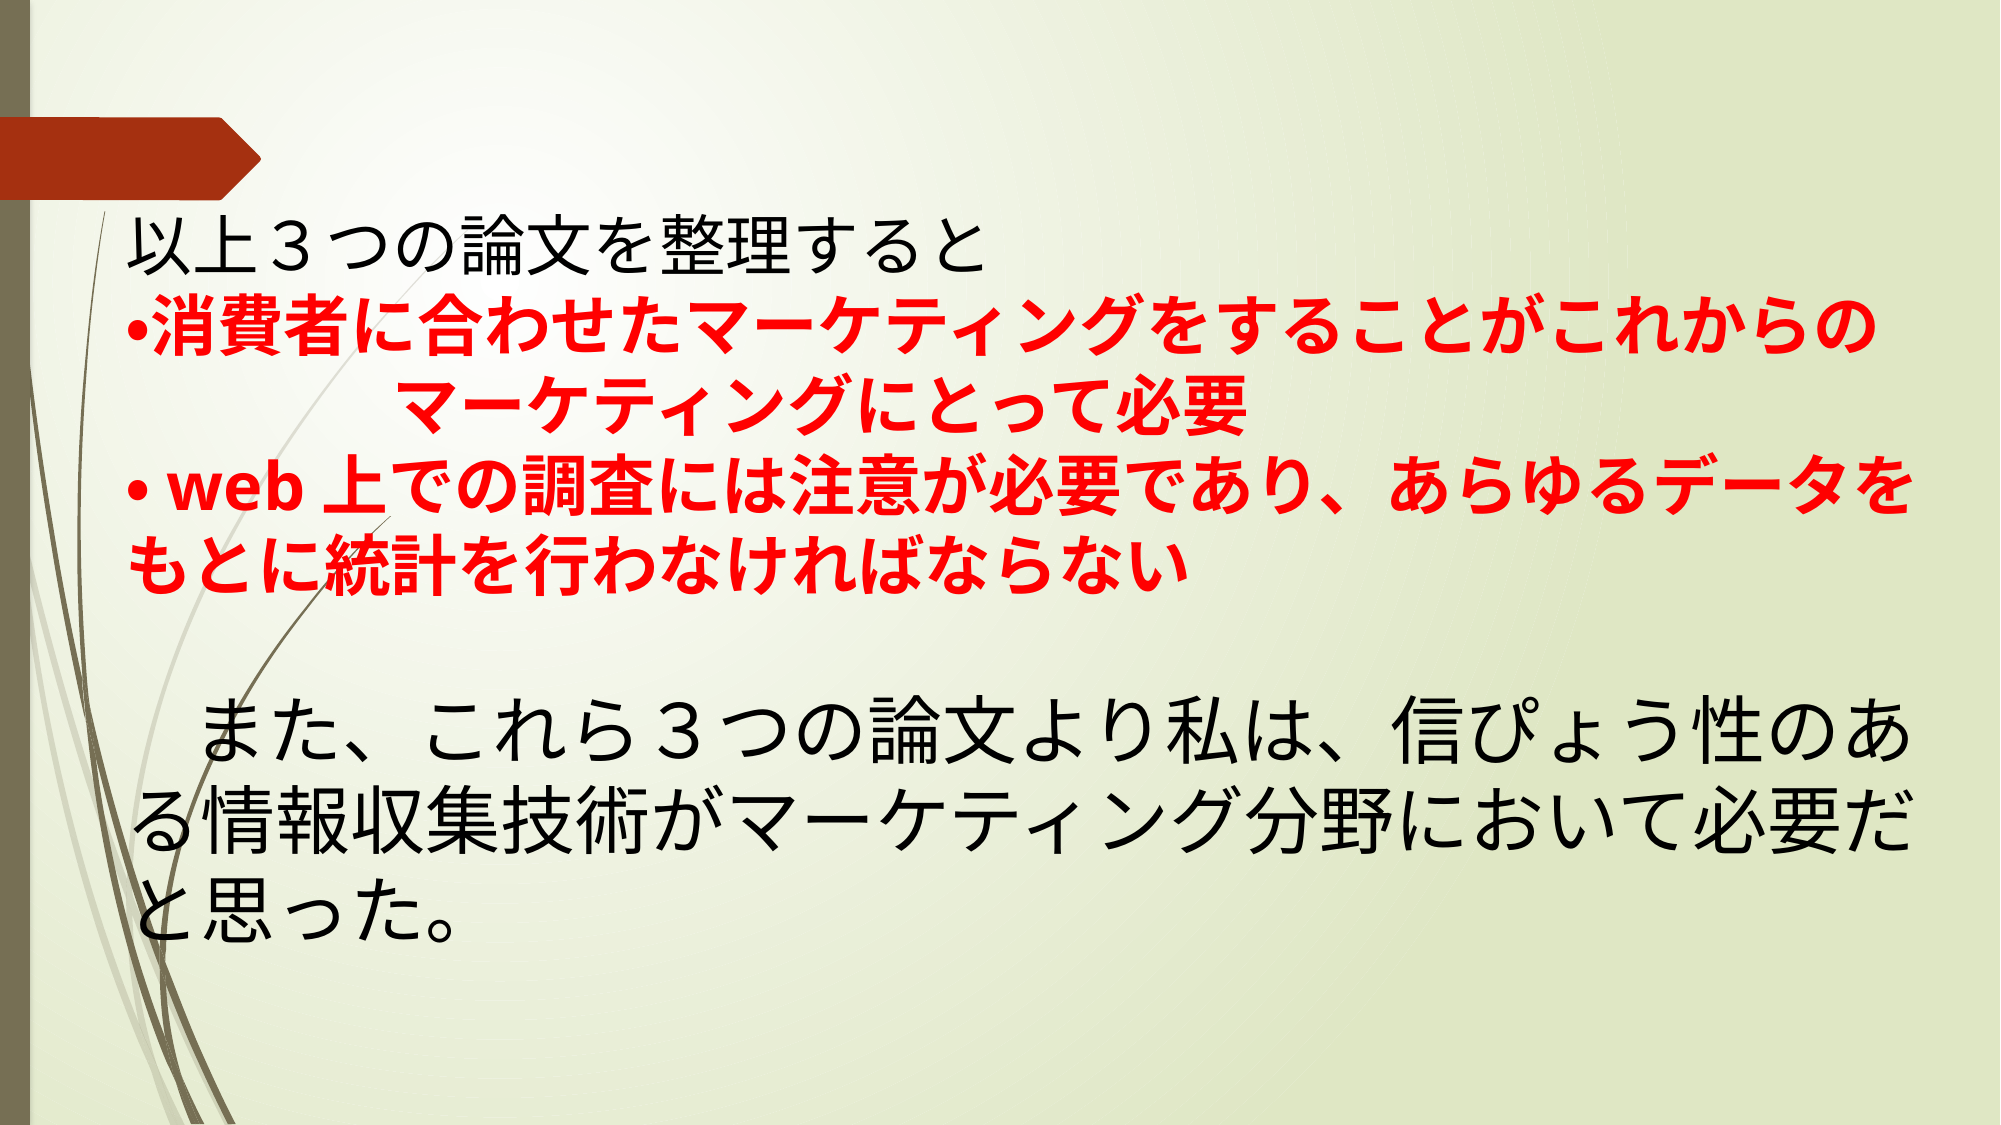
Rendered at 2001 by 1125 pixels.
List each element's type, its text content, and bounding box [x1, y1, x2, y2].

text_box 以上３つの論文を整理すると ・消費者に合わせたマーケティングをすることがこれからの マーケティングにとって必要 ・web上での調査には注意が必要であり、あらゆるデータをもとに統計を行わなければならない また、これら３つの論文より私は、信ぴょう性のある情報収集技術がマーケティング分野において必要だと思った。 [110, 196, 1977, 962]
